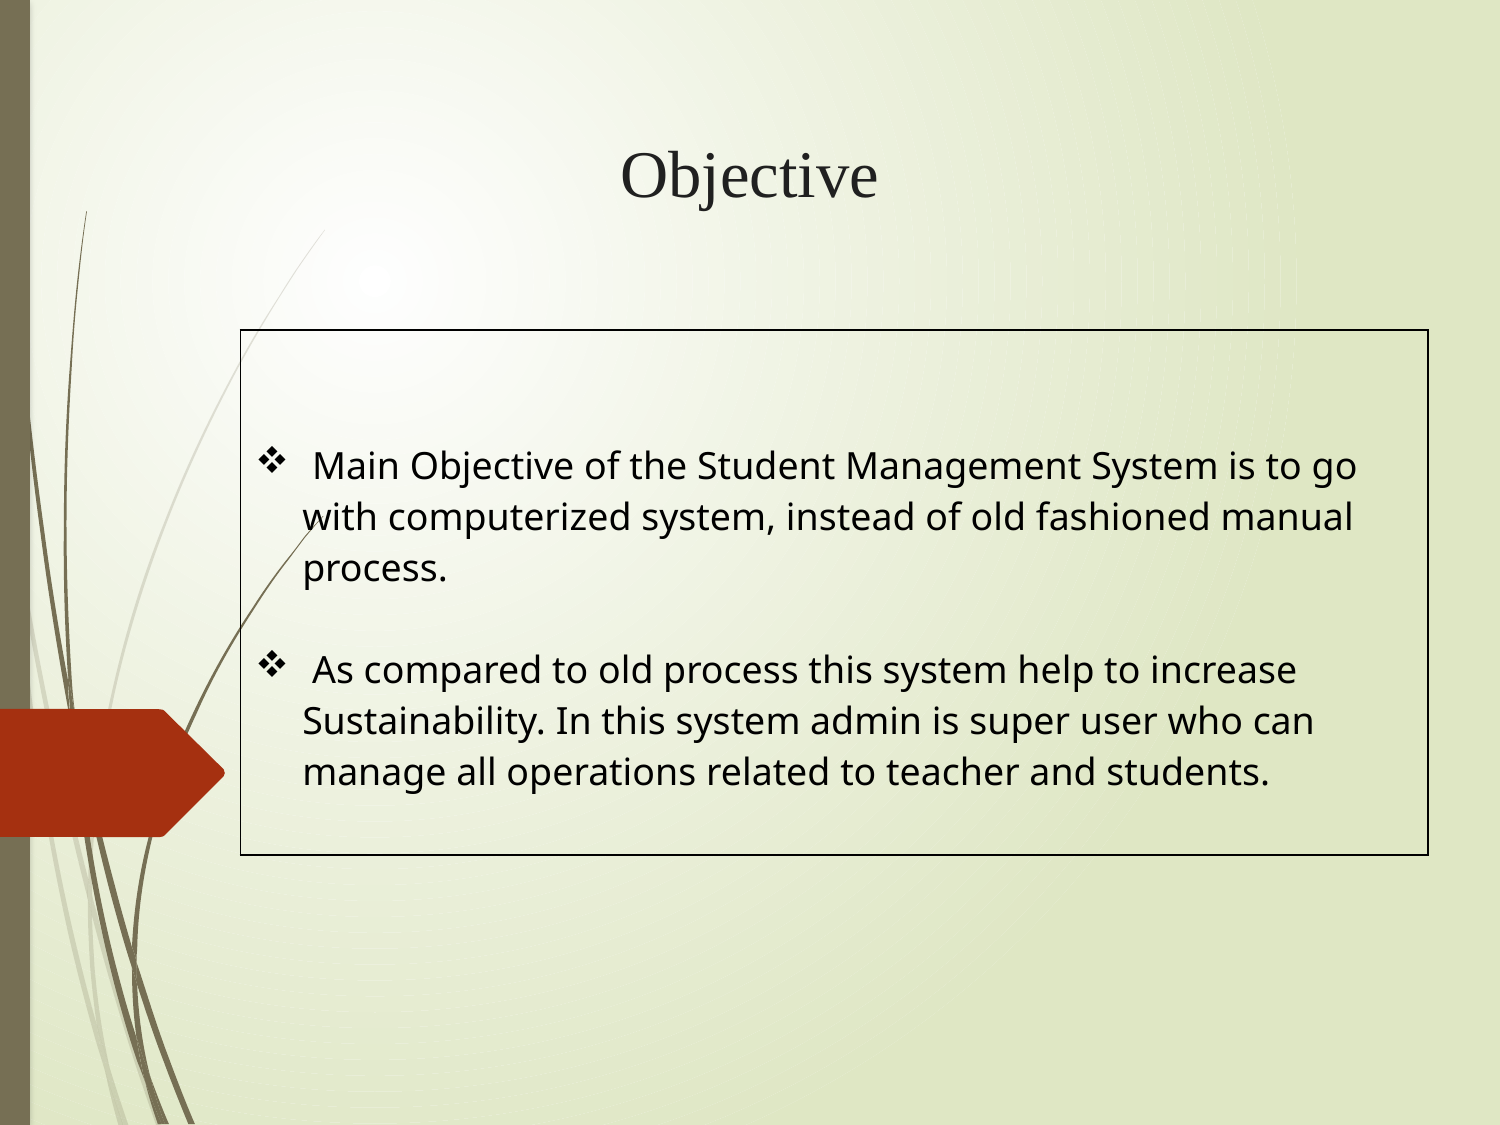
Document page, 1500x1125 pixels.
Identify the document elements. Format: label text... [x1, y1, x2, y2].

title Objective [267, 88, 1233, 219]
table_header Main Objective of the Student Management System is to go with computerized system, instead of old fashioned manual process. As compared to old process this system help to increase Sustainability. In this system admin is super user who can manage all operations related to teacher and students. [241, 331, 1427, 854]
